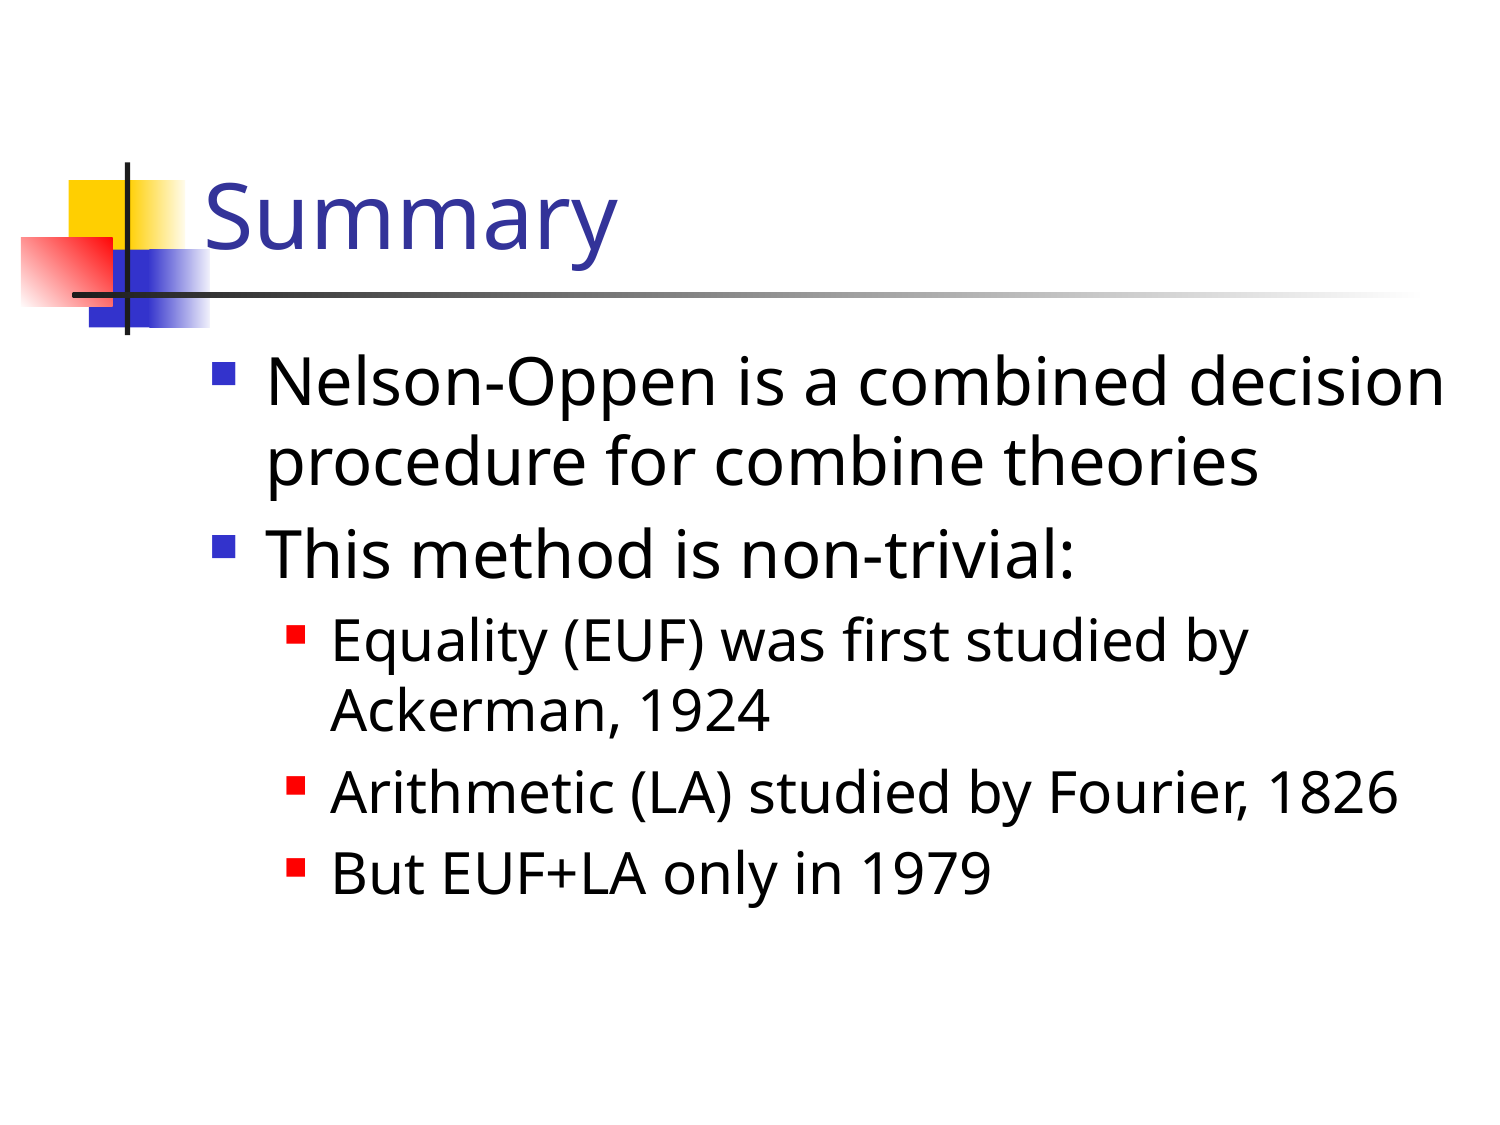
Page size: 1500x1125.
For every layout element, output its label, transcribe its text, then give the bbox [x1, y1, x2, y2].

title Summary [188, 35, 1468, 275]
list Nelson-Oppen is a combined decision procedure for combine theories This method is non-trivial: Equality (EUF) was first studied by Ackerman, 1924 Arithmetic (LA) studied by Fourier, 1826 But EUF+LA only in 1979 [193, 331, 1469, 1006]
